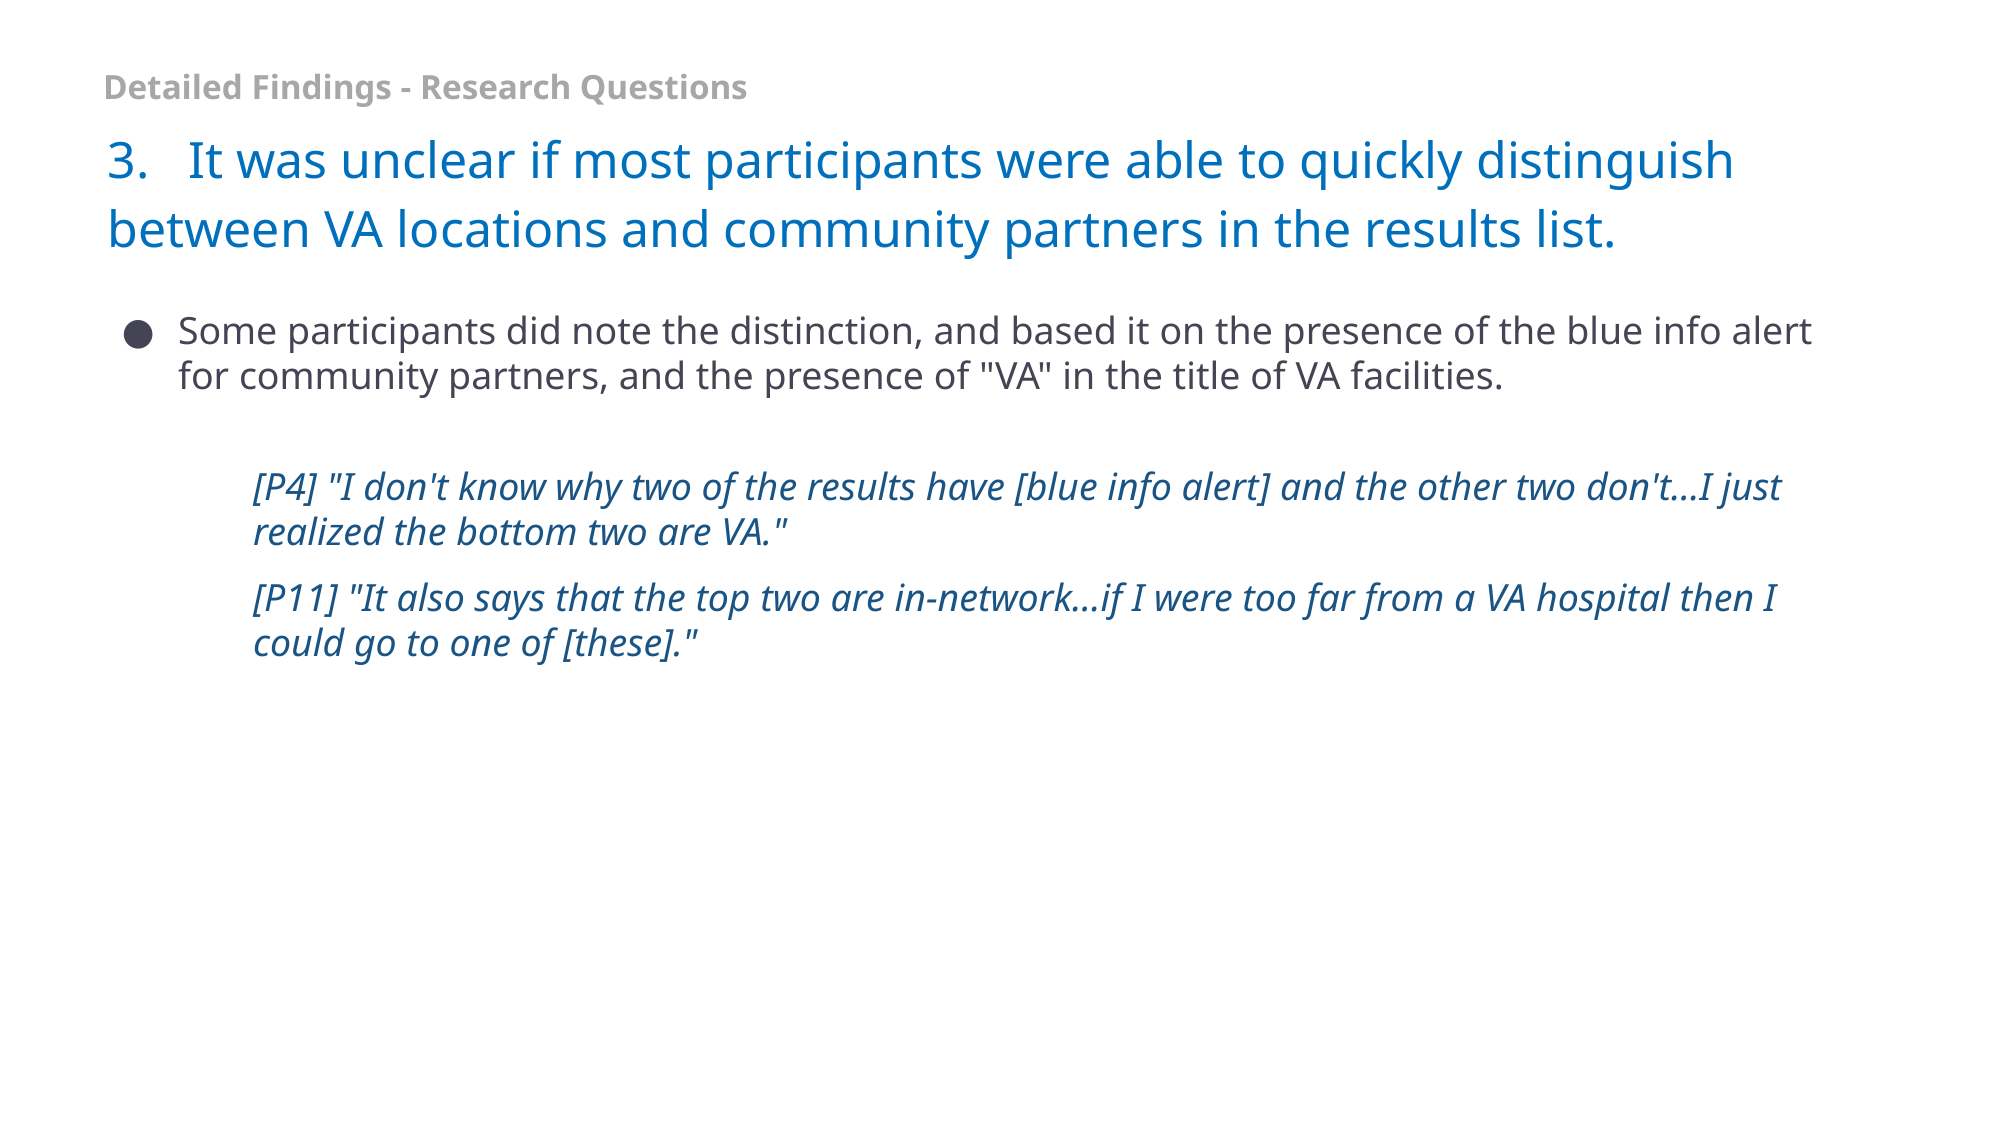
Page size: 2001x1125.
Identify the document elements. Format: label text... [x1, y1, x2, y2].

title 3. It was unclear if most participants were able to quickly distinguish between VA locations and community partners in the results list. [99, 112, 1953, 351]
list Some participants did note the distinction, and based it on the presence of the blue info alert for community partners, and the presence of "VA" in the title of VA facilities. [P4] "I don't know why two of the results have [blue info alert] and the other two don't...I just realized the bottom two are VA." [P11] "It also says that the top two are in-network...if I were too far from a VA hospital then I could go to one of [these]." [95, 299, 1850, 1007]
subtitle Detailed Findings - Research Questions [95, 52, 1218, 112]
